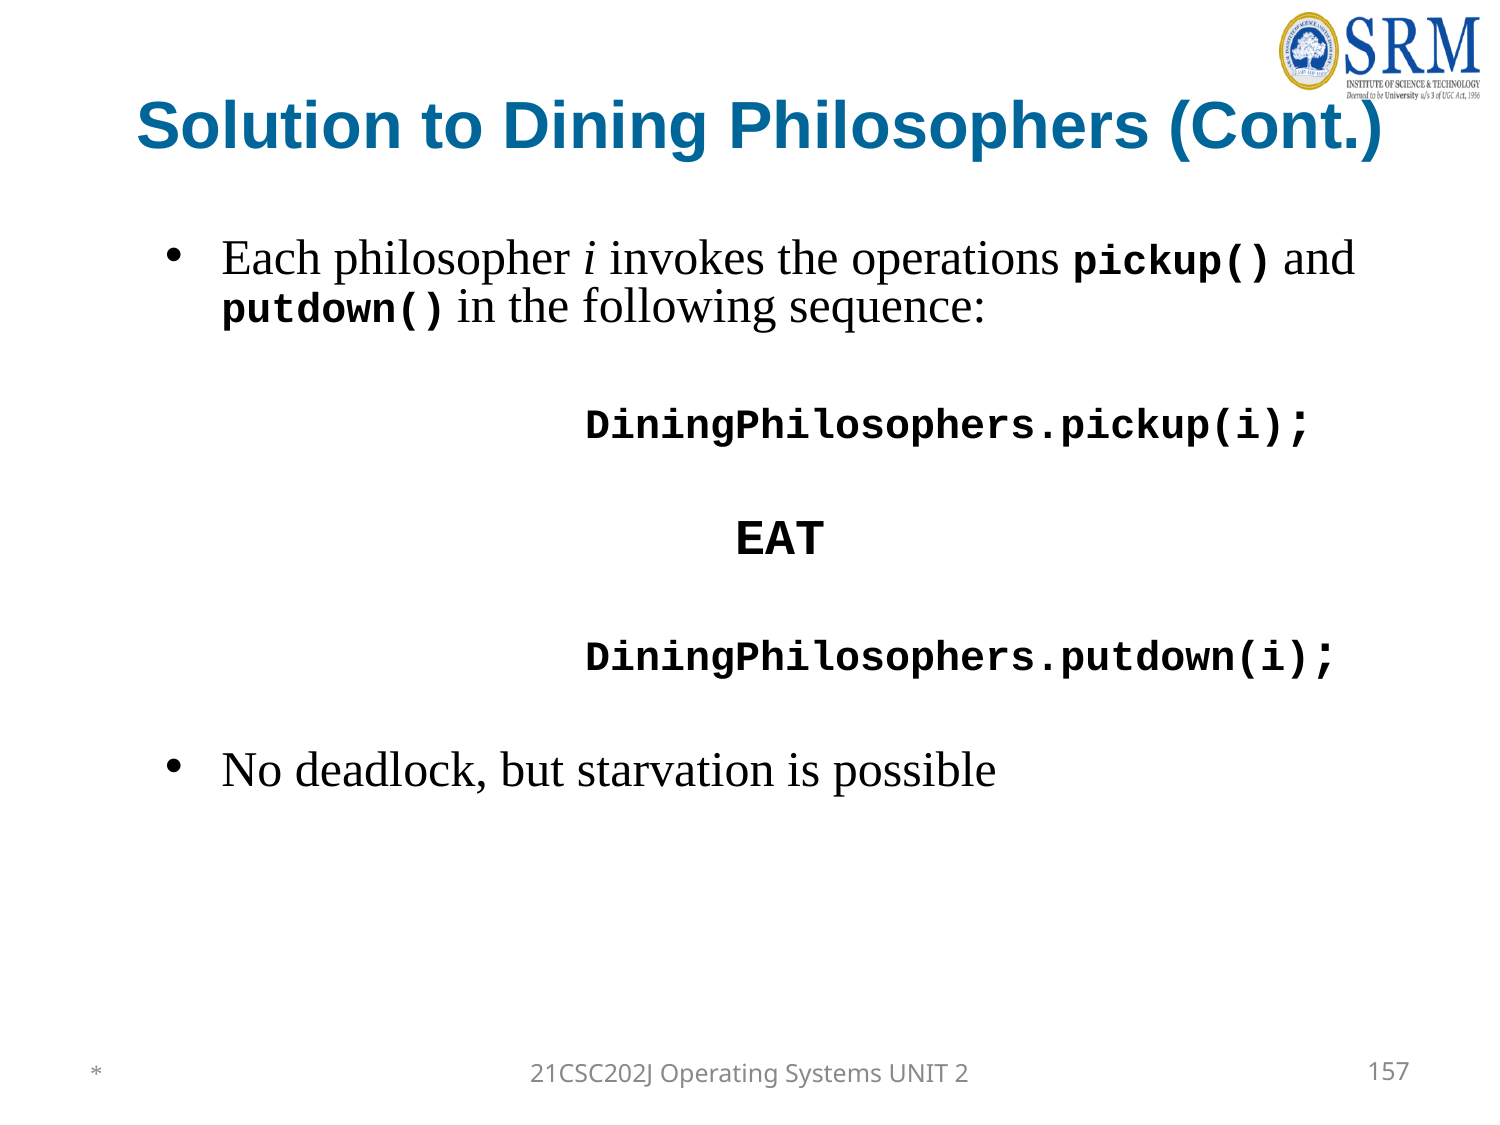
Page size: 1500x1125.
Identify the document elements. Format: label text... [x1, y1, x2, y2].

text_box Solution to Dining Philosophers (Cont.) [111, 64, 1411, 169]
picture [1279, 12, 1480, 100]
text_box ‹#› [1074, 1042, 1425, 1103]
list Each philosopher i invokes the operations pickup() and putdown() in the following sequence: DiningPhilosophers.pickup(i); EAT DiningPhilosophers.putdown(i); No deadlock, but starvation is possible [150, 178, 1372, 1044]
text_box * [75, 1042, 425, 1103]
text_box 21CSC202J Operating Systems UNIT 2 [512, 1042, 988, 1103]
